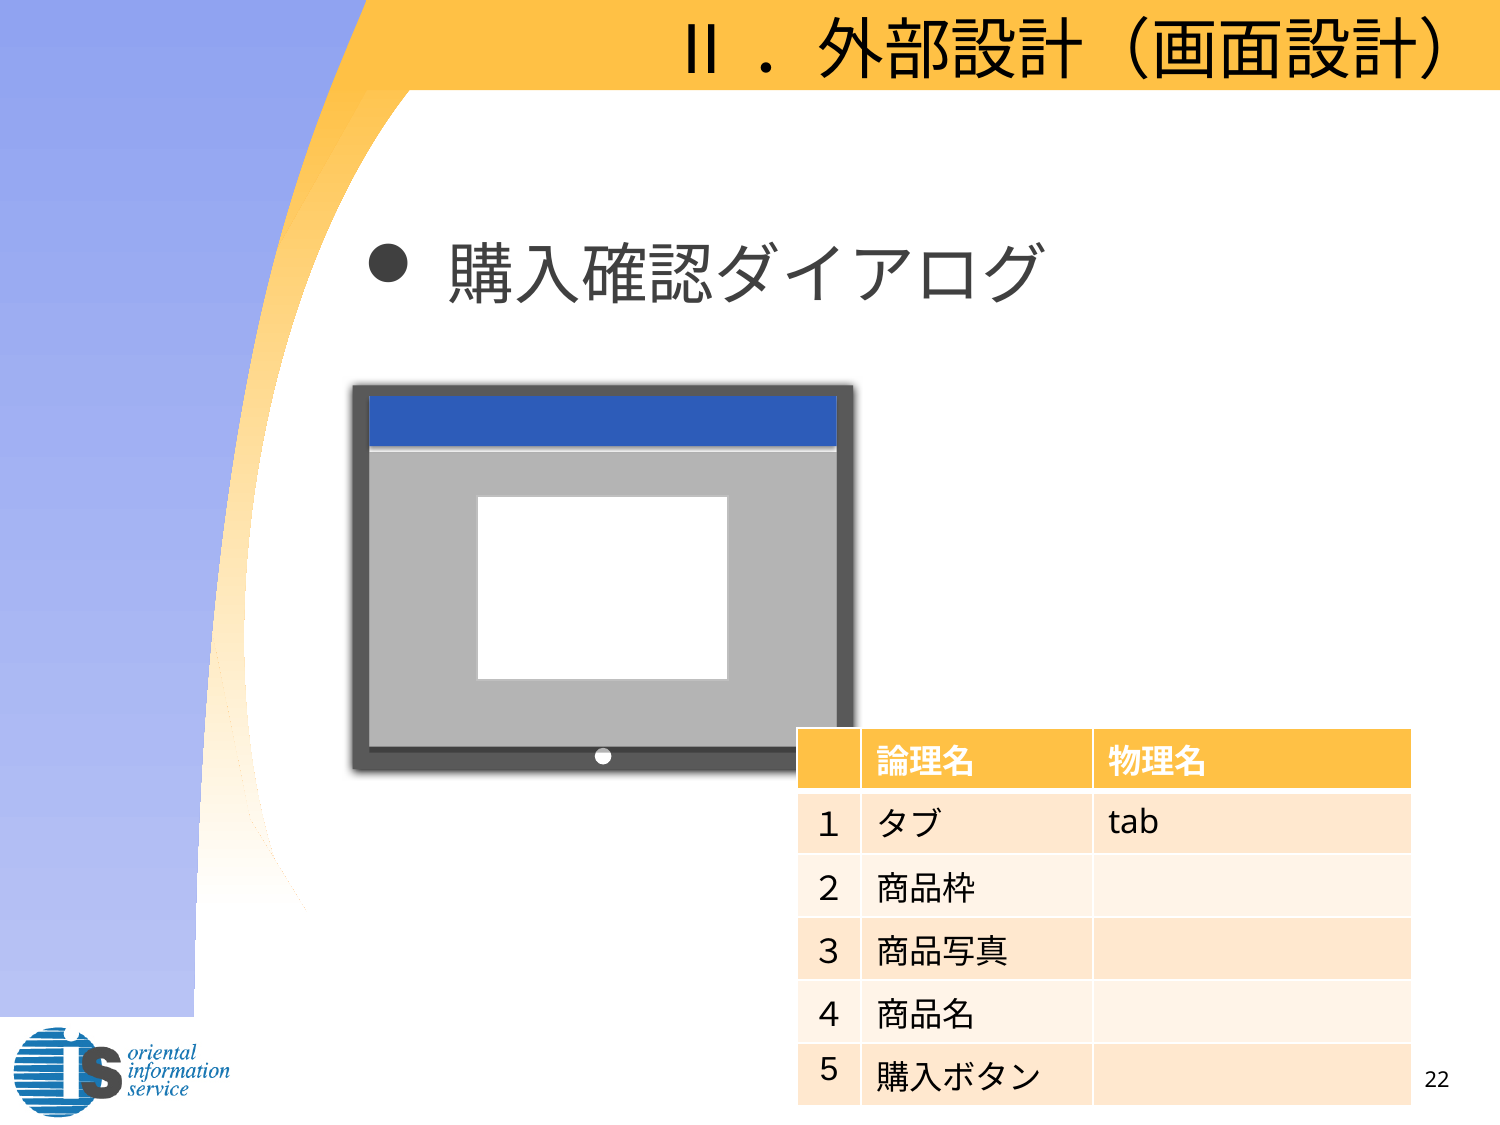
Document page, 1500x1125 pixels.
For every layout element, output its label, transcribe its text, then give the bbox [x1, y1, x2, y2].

title Ⅱ．外部設計（画面設計） [372, 0, 1500, 93]
table_cell 商品名 [862, 981, 1092, 1042]
table_cell [1094, 855, 1411, 916]
table_header [798, 729, 860, 788]
table_cell ４ [798, 981, 860, 1042]
slide_number 22 [1412, 1058, 1465, 1103]
table_cell [1094, 1044, 1411, 1105]
table_header 物理名 [1094, 729, 1411, 788]
picture [0, 1017, 235, 1125]
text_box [352, 385, 854, 770]
table_cell ２ [798, 855, 860, 916]
table_cell 商品枠 [862, 855, 1092, 916]
table_cell タブ [862, 794, 1092, 853]
table_cell 5 [798, 1044, 860, 1105]
table_cell １ [798, 794, 860, 853]
table_cell [1094, 981, 1411, 1042]
table_header 論理名 [862, 729, 1092, 788]
text_box 購入確認ダイアログ [348, 184, 1459, 327]
table_cell 購入ボタン [862, 1044, 1092, 1105]
table_cell [1094, 918, 1411, 979]
table_cell 商品写真 [862, 918, 1092, 979]
table_cell tab [1094, 794, 1411, 853]
table_cell ３ [798, 918, 860, 979]
